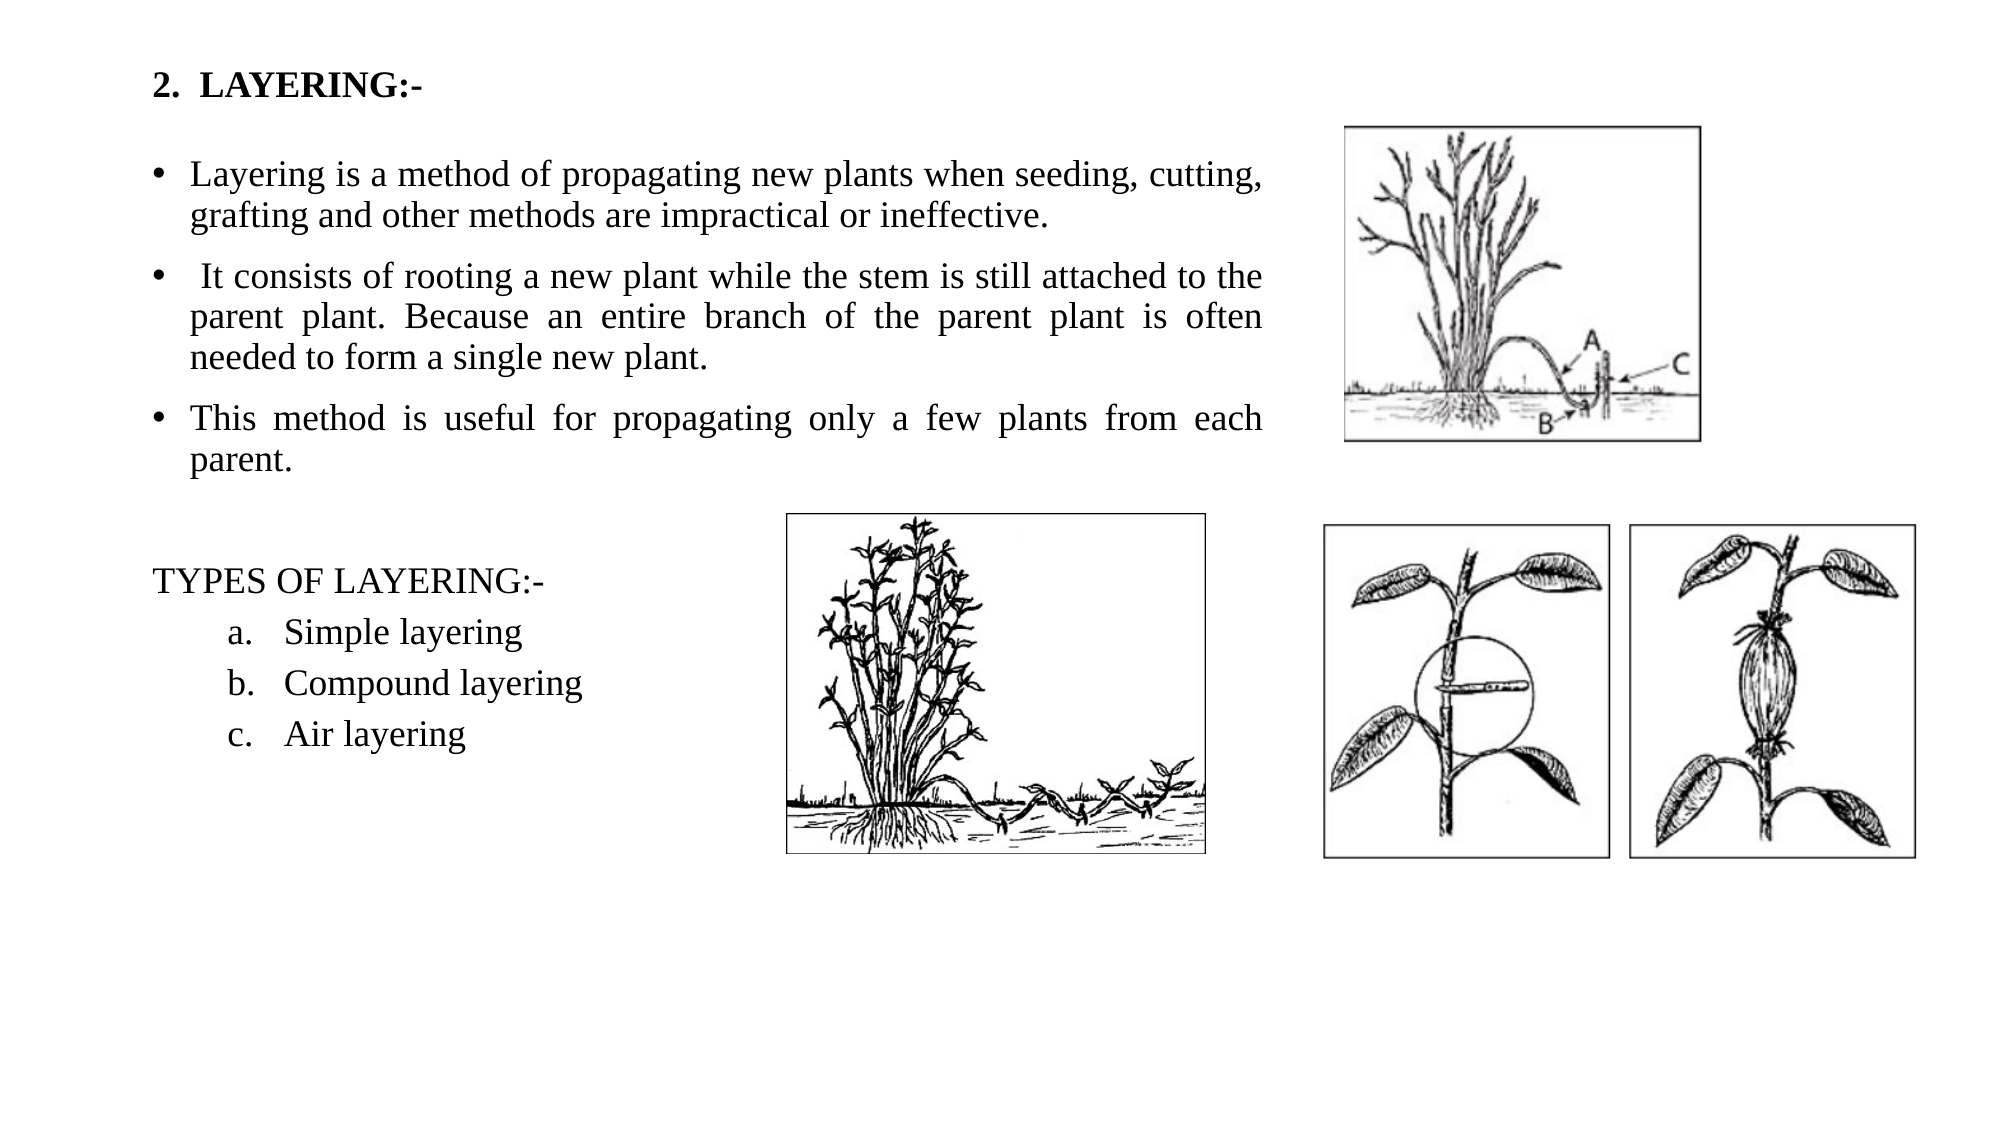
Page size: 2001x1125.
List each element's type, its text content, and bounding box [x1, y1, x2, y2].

title 2. LAYERING:- [137, 59, 738, 112]
list Layering is a method of propagating new plants when seeding, cutting, grafting and other methods are impractical or ineffective. It consists of rooting a new plant while the stem is still attached to the parent plant. Because an entire branch of the parent plant is often needed to form a single new plant. This method is useful for propagating only a few plants from each parent. TYPES OF LAYERING:- Simple layering Compound layering Air layering [137, 146, 1280, 910]
picture [1344, 123, 1708, 447]
picture [777, 510, 1208, 860]
picture [1320, 523, 1920, 860]
